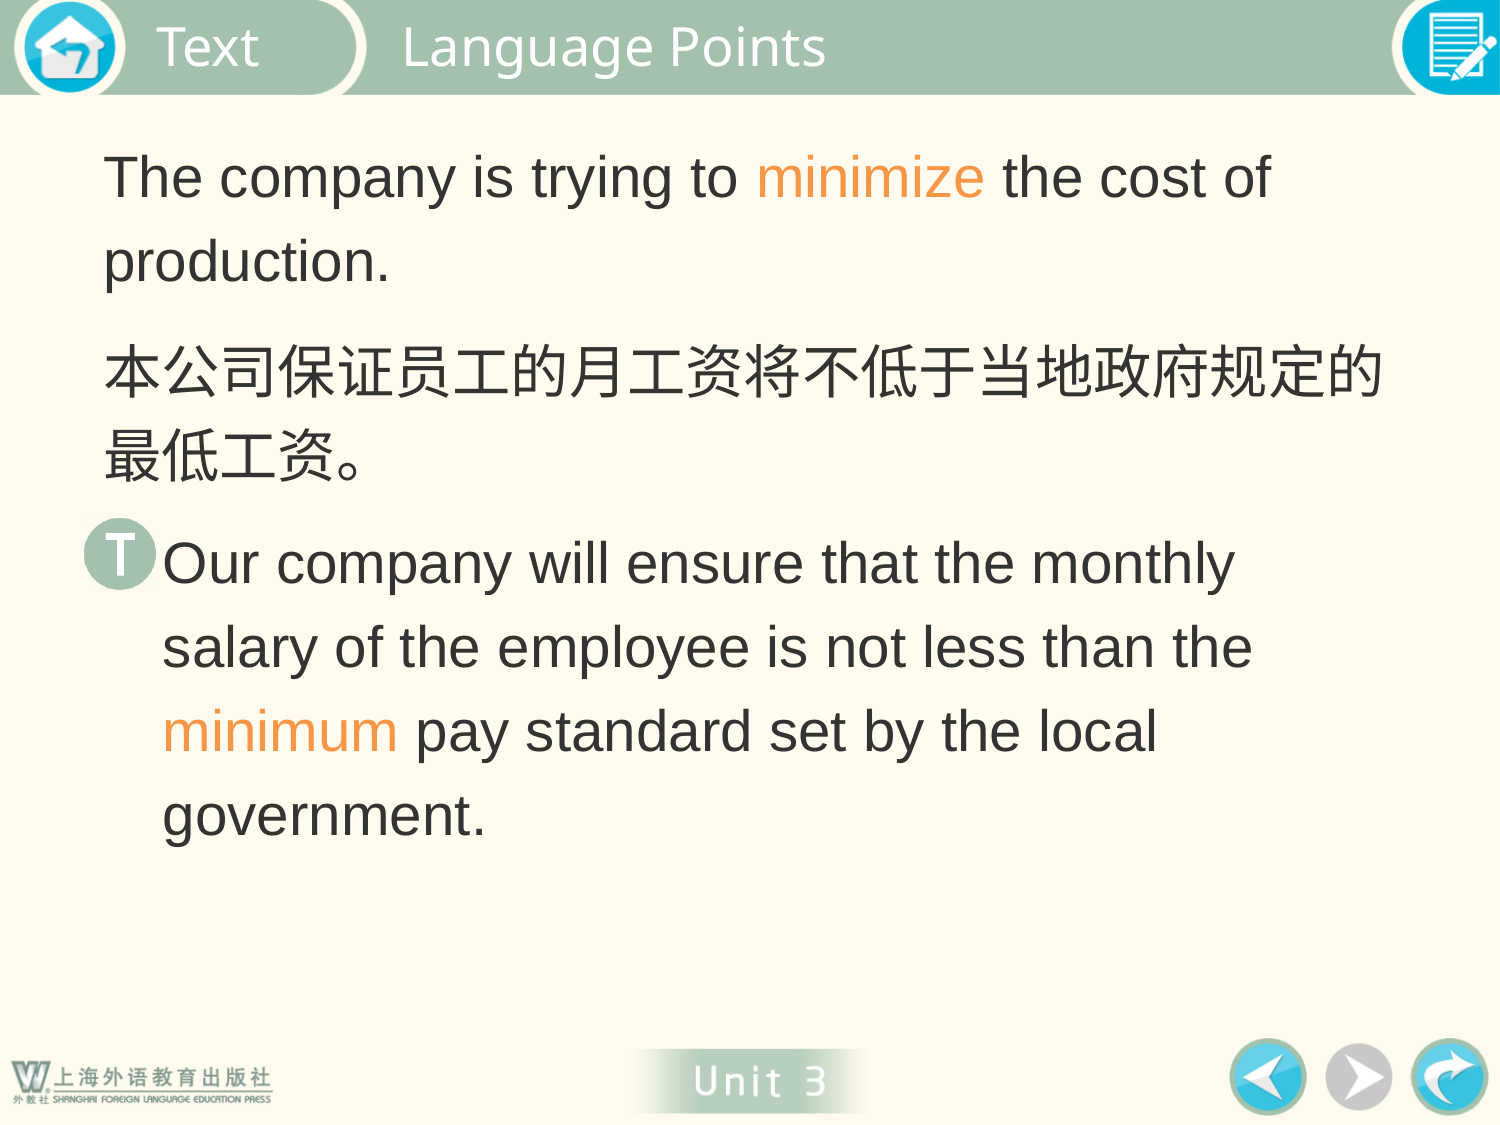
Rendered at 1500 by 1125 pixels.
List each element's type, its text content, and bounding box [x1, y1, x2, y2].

text_box [1, 106, 1500, 1019]
picture [81, 516, 157, 592]
text_box Language Points [386, 4, 1289, 85]
text_box [1404, 1019, 1500, 1125]
picture [0, 0, 1500, 1125]
